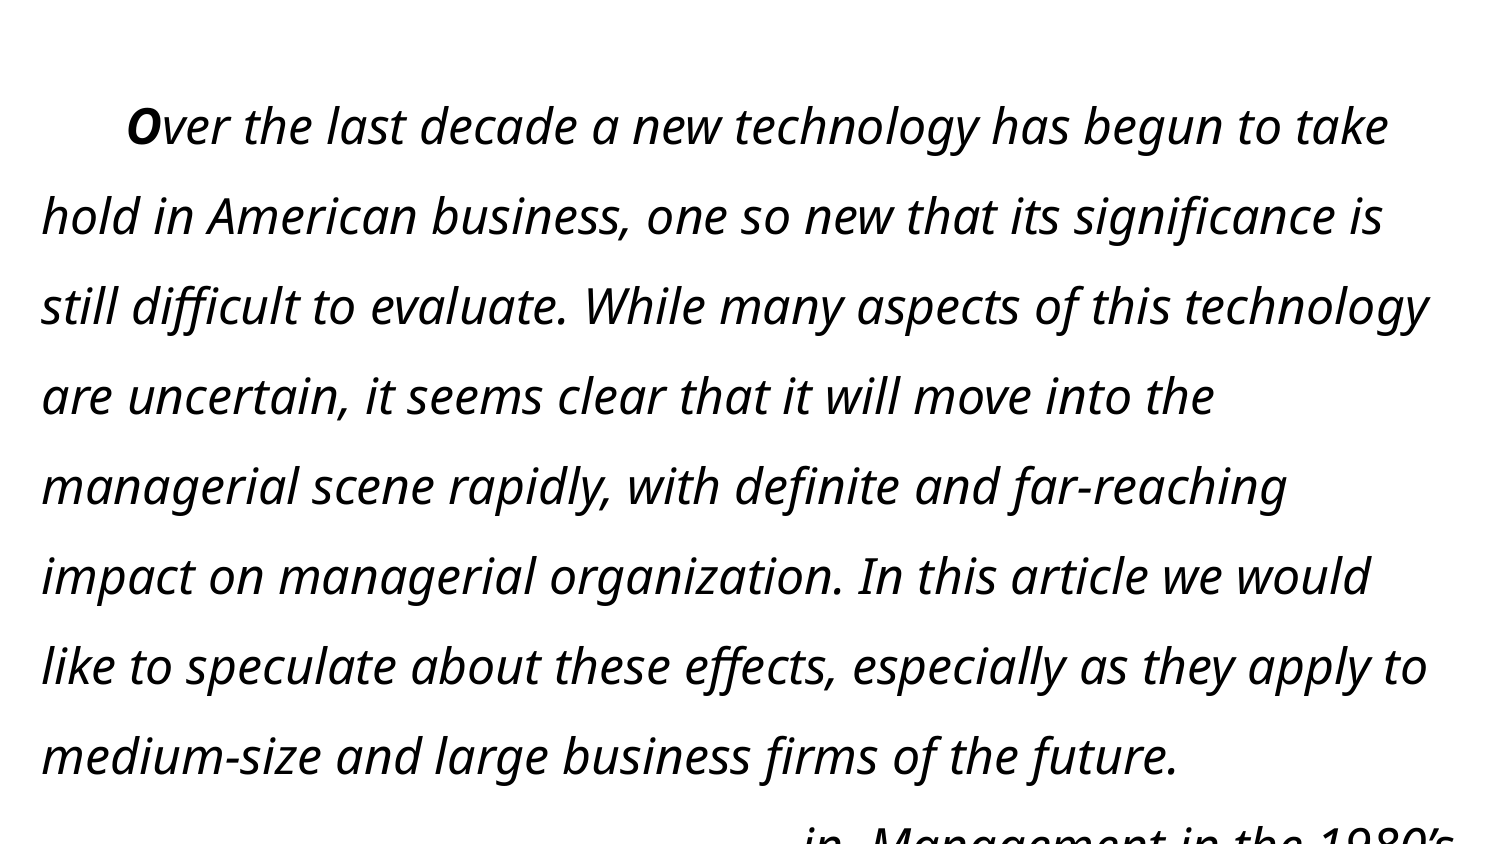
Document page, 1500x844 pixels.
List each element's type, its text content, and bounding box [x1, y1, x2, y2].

text_box Over the last decade a new technology has begun to take hold in American business, one so new that its significance is still difficult to evaluate. While many aspects of this technology are uncertain, it seems clear that it will move into the managerial scene rapidly, with definite and far-reaching impact on managerial organization. In this article we would like to speculate about these effects, especially as they apply to medium-size and large business firms of the future. in Management in the 1980’s By Harold J. Leavitt & Thomas L. Whisler 1958 [26, 56, 1471, 844]
